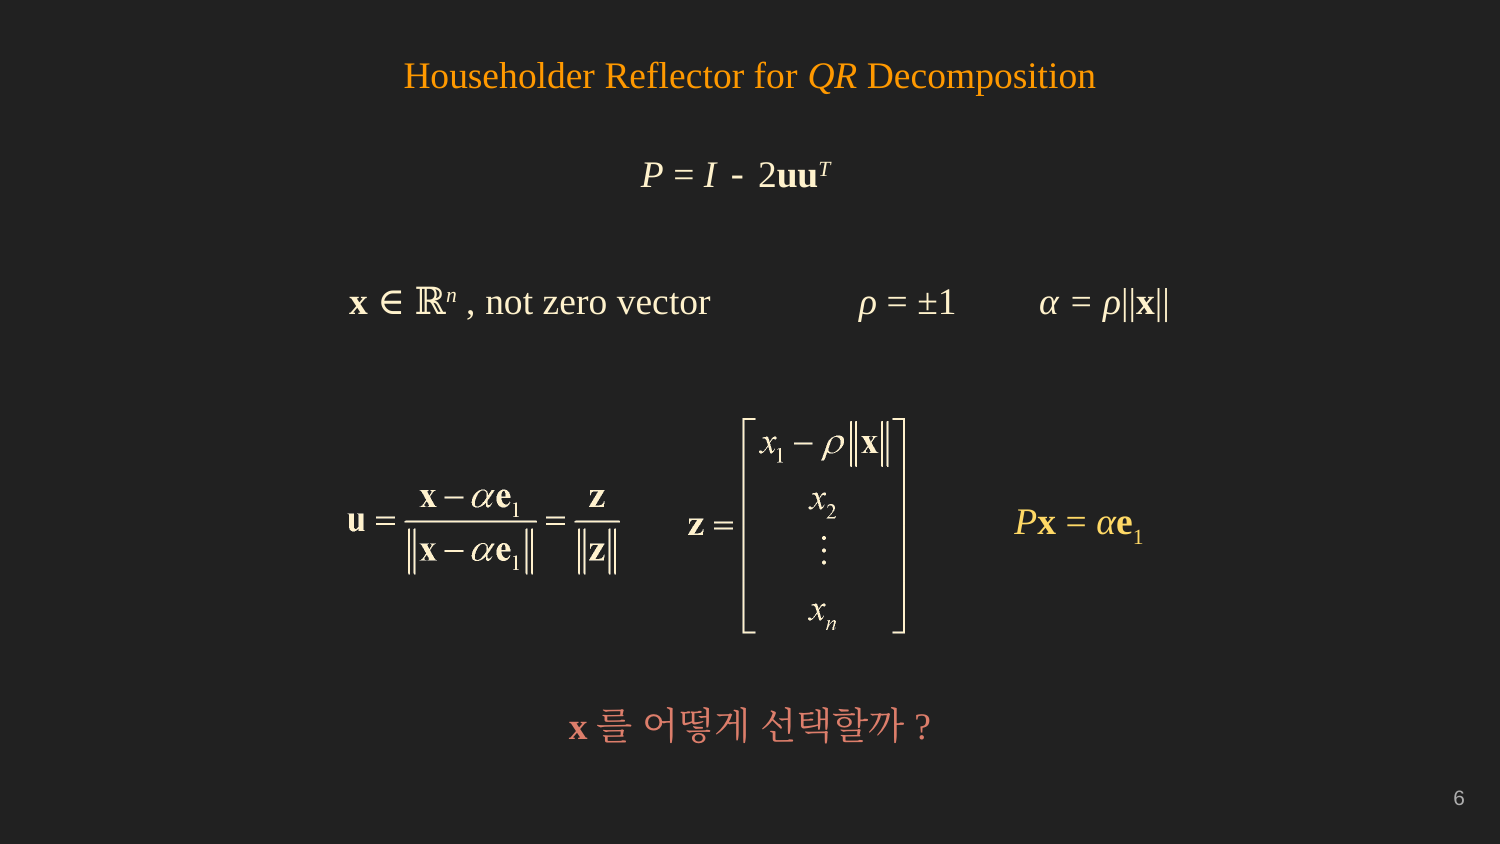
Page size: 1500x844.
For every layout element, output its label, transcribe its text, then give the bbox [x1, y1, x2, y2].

picture [683, 412, 911, 638]
text_box Px = αe1 [950, 482, 1208, 568]
text_box α = ρ||x|| [1000, 261, 1208, 348]
slide_number ‹#› [1389, 764, 1480, 830]
text_box Householder Reflector for QR Decomposition [51, 29, 1449, 102]
text_box x ∈ ℝn , not zero vector [292, 261, 769, 348]
text_box P = I - 2uuT [433, 135, 1038, 221]
picture [343, 471, 623, 579]
text_box ρ = ±1 [804, 261, 1000, 348]
text_box x를 어떻게 선택할까? [542, 687, 958, 773]
